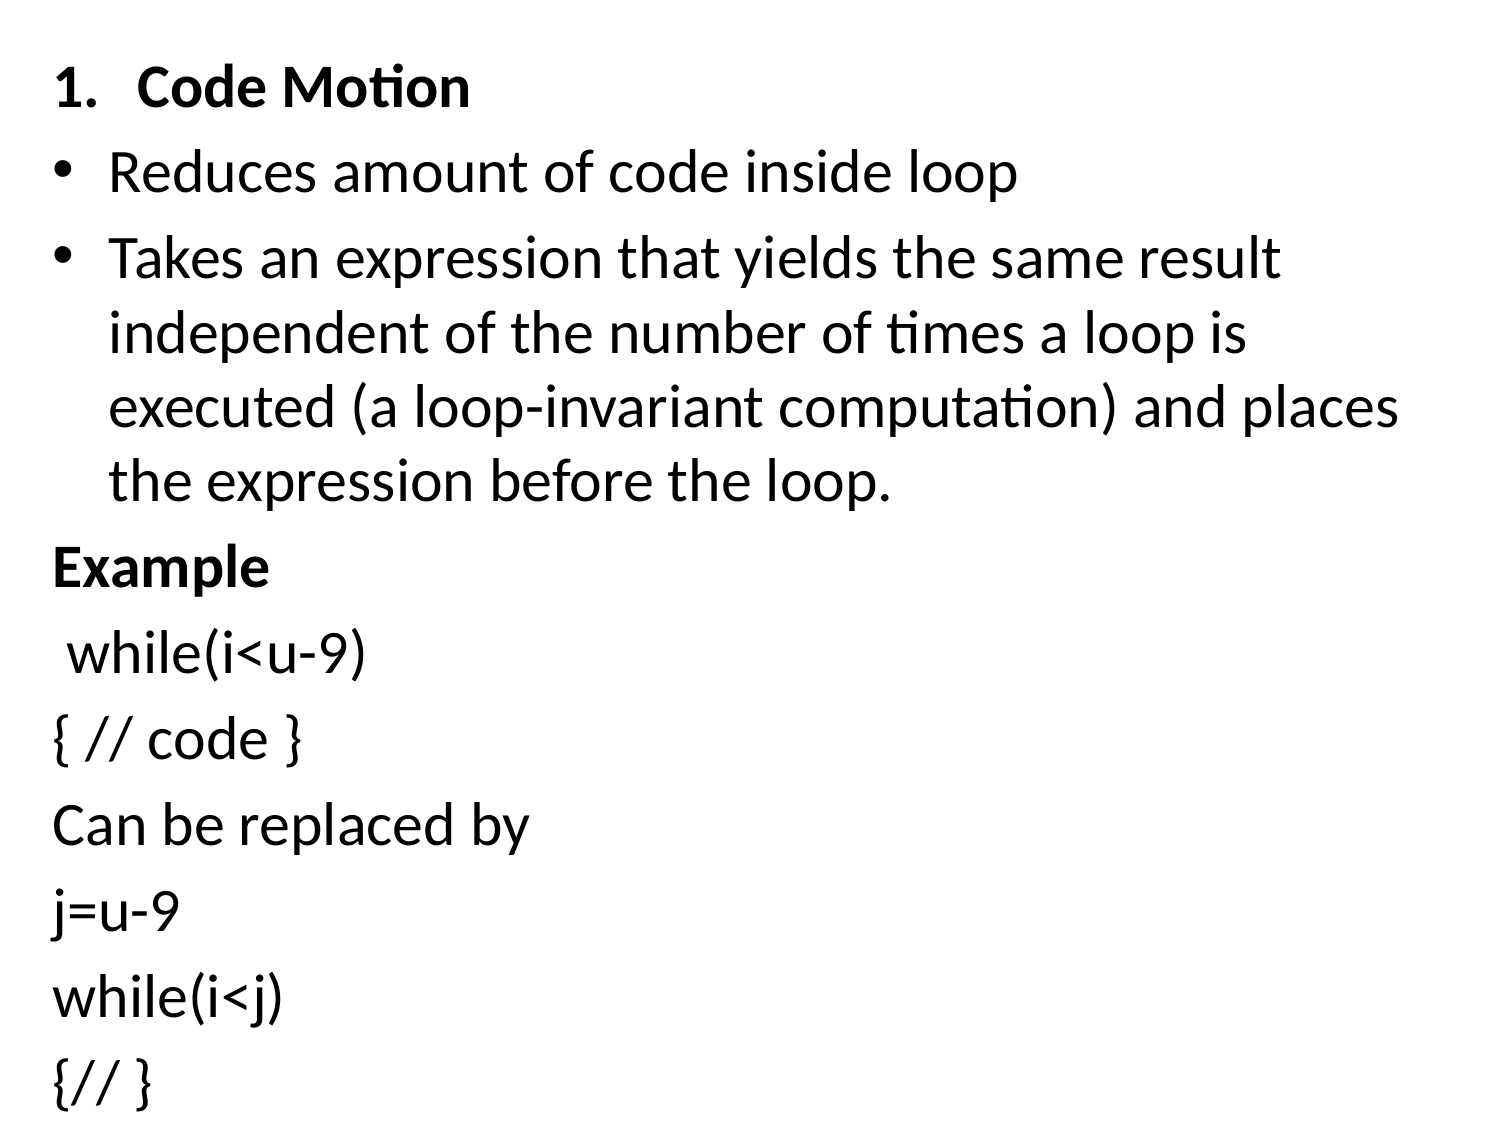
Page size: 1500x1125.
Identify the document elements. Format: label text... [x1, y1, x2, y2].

list Code Motion Reduces amount of code inside loop Takes an expression that yields the same result independent of the number of times a loop is executed (a loop-invariant computation) and places the expression before the loop. Example while(i<u-9) { // code } Can be replaced by j=u-9 while(i<j) {// } [37, 37, 1425, 1125]
